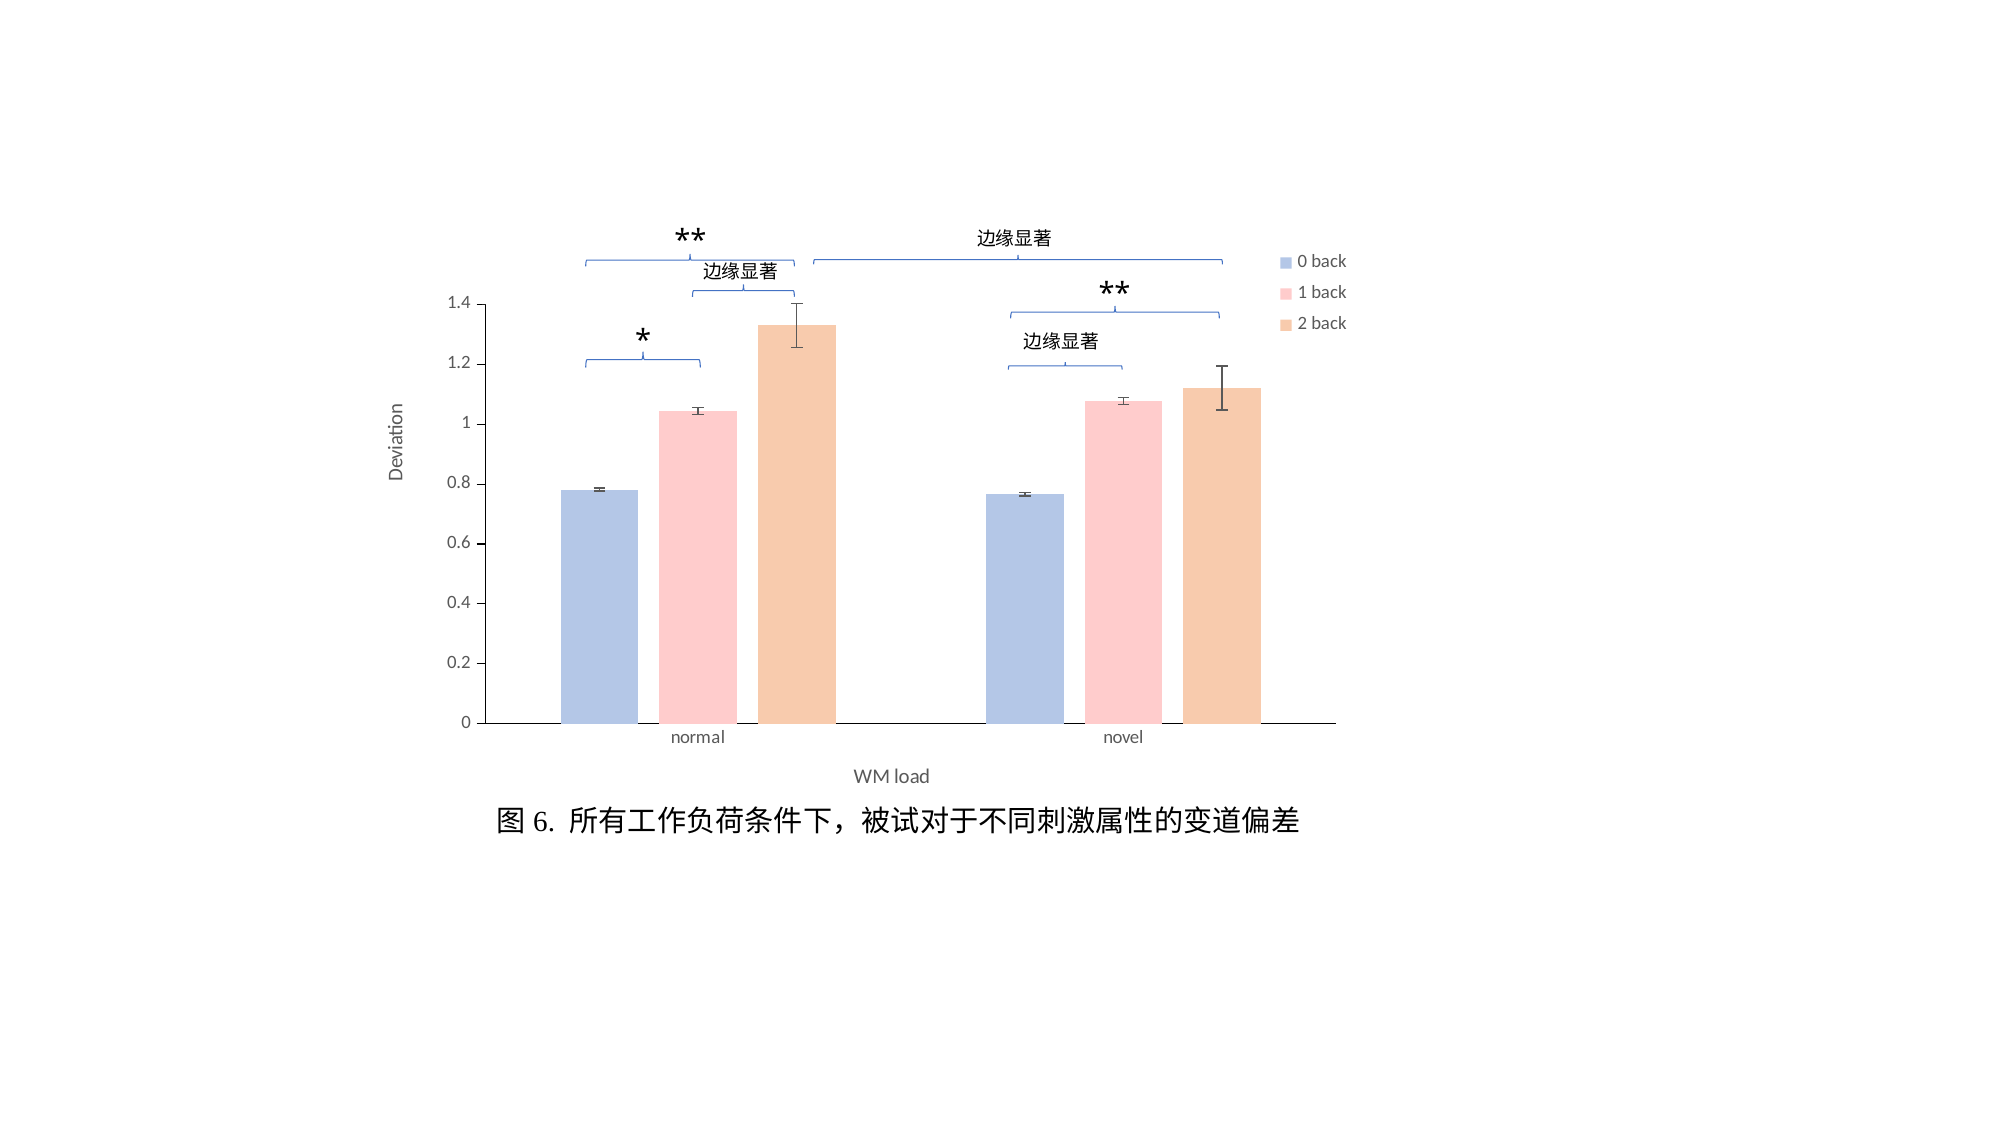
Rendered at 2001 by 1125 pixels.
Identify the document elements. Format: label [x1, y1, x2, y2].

text_box [337, 184, 1438, 858]
